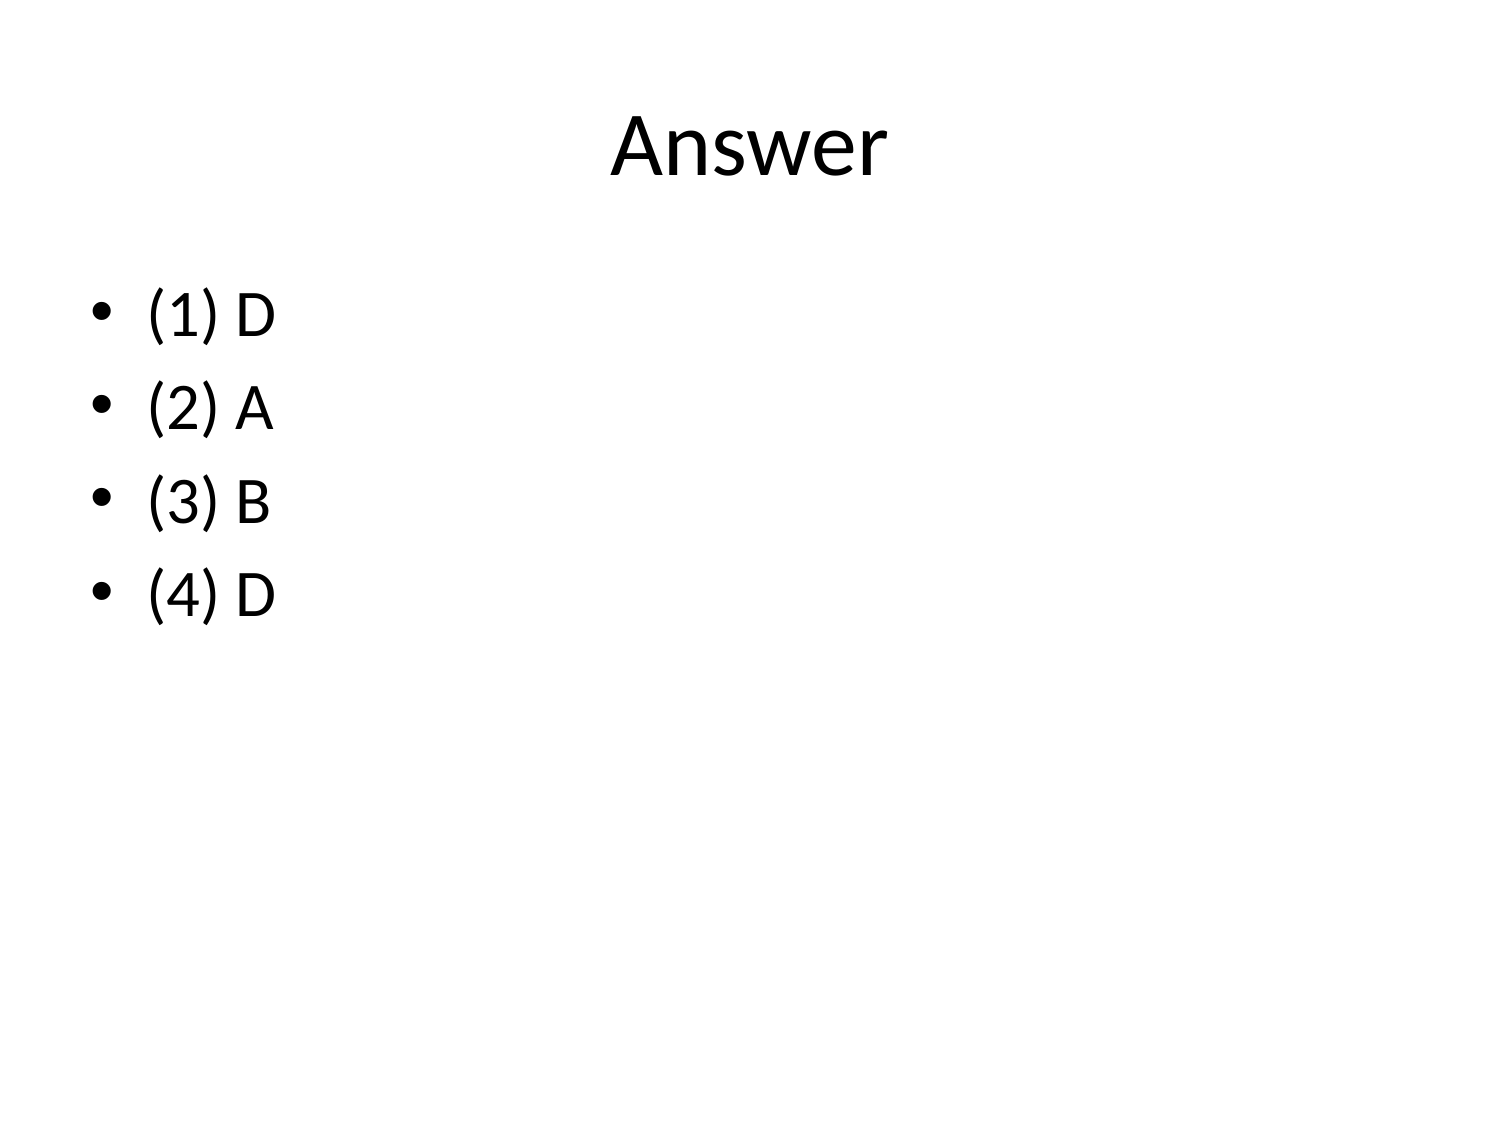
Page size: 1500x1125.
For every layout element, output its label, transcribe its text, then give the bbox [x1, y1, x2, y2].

list (1) D (2) A (3) B (4) D [75, 262, 1425, 1005]
title Answer [75, 45, 1425, 233]
